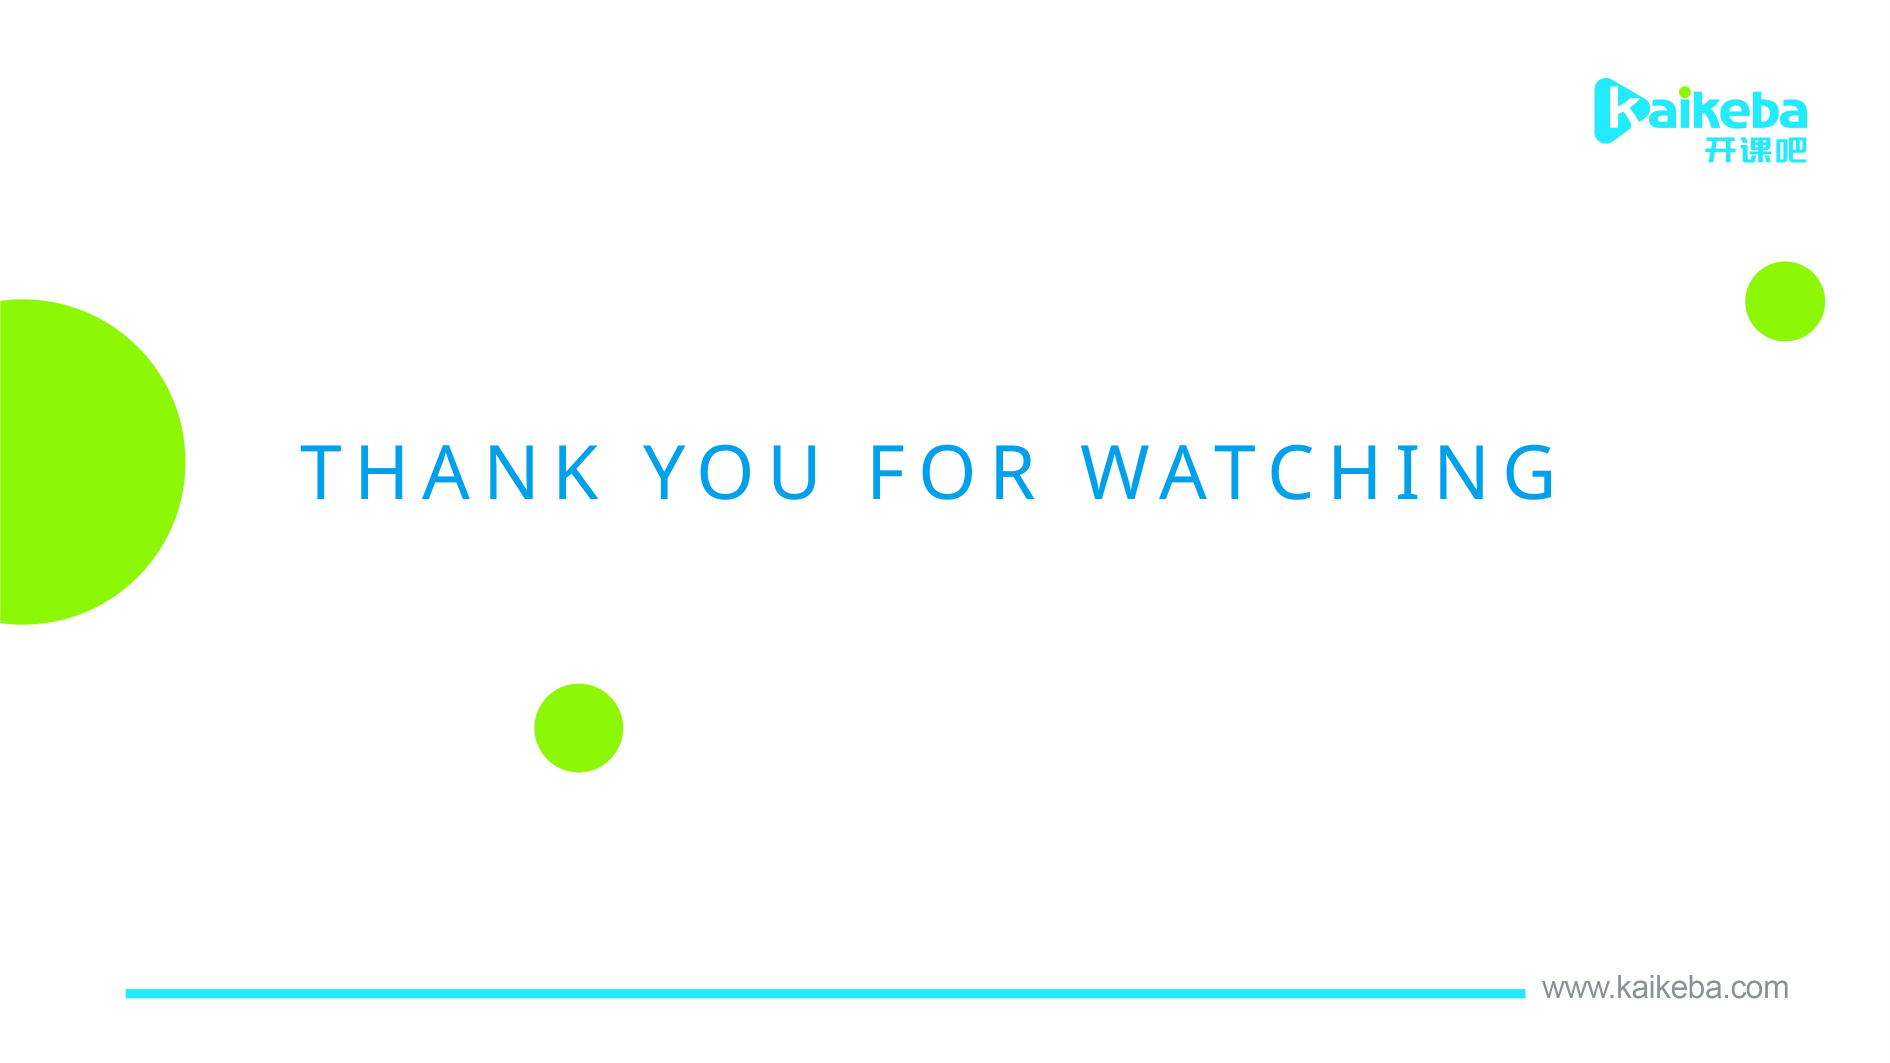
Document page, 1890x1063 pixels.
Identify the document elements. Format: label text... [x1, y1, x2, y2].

text_box THANK YOU FOR WATCHING [0, 418, 1873, 558]
picture [0, 0, 1890, 1063]
